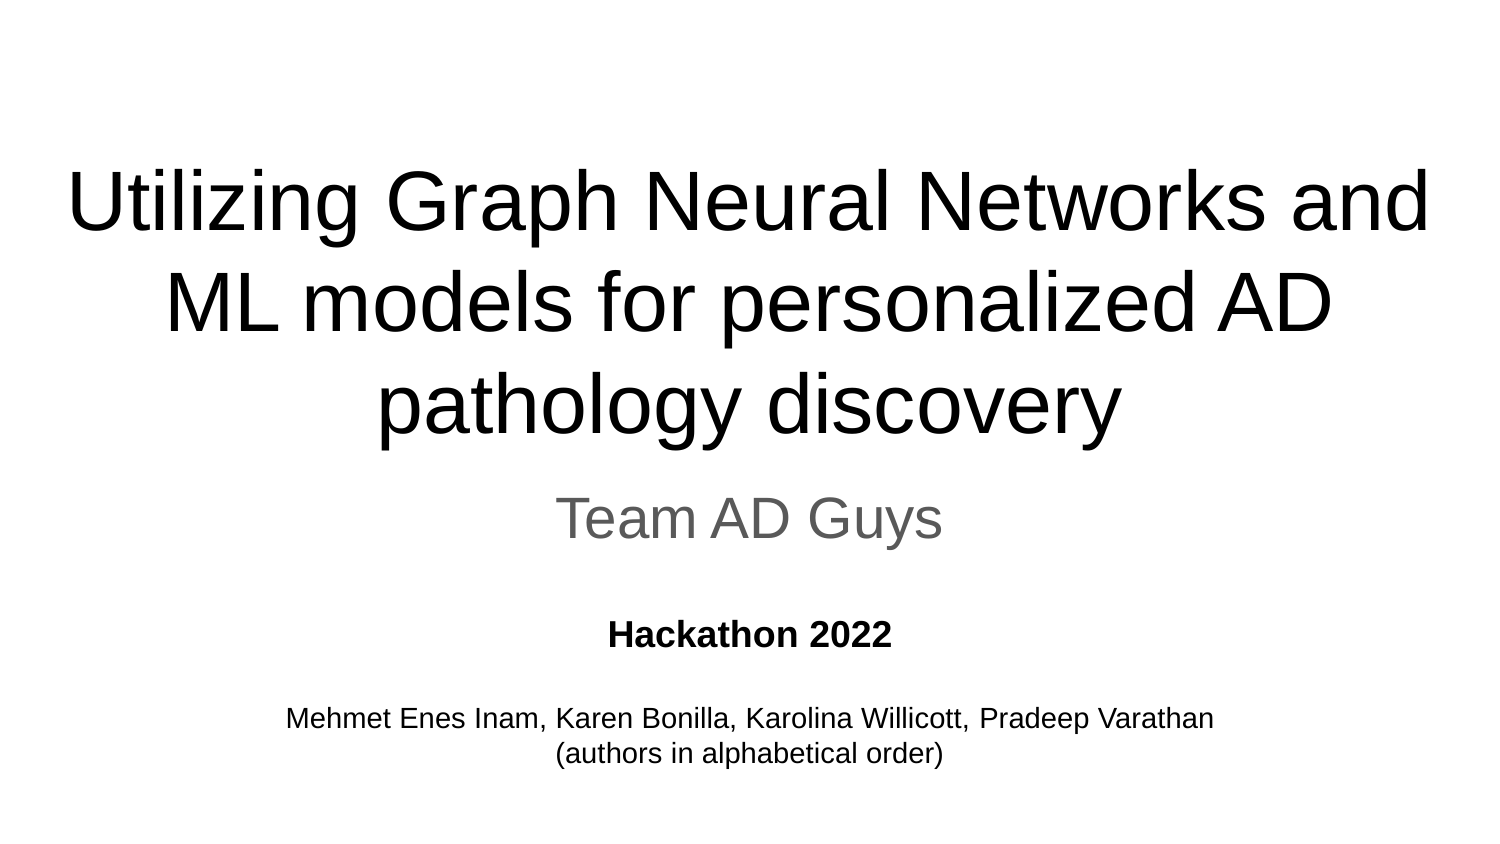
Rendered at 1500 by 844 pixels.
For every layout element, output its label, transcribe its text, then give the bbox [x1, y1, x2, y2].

subtitle Team AD Guys [51, 464, 1449, 595]
title Utilizing Graph Neural Networks and ML models for personalized AD pathology discovery [37, 123, 1463, 465]
text_box Hackathon 2022 Mehmet Enes Inam, Karen Bonilla, Karolina Willicott, Pradeep Varathan (authors in alphabetical order) [80, 594, 1420, 785]
